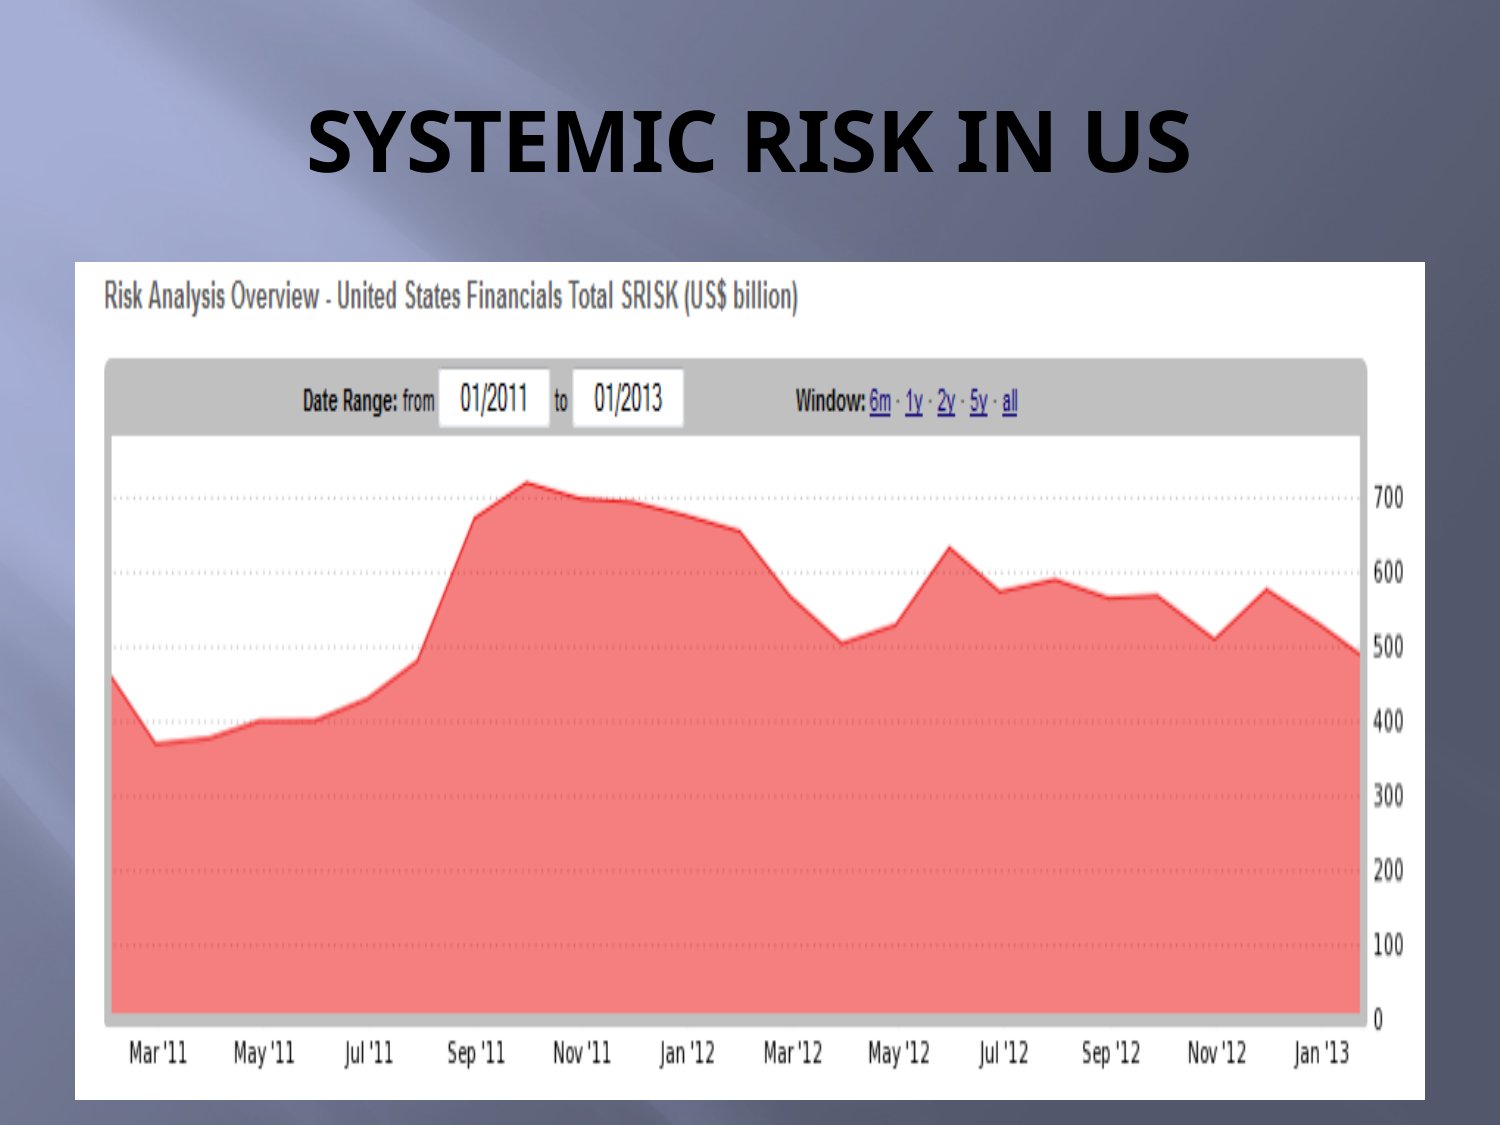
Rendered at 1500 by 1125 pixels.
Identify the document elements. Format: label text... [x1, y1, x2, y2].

title SYSTEMIC RISK IN US [75, 45, 1425, 233]
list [74, 262, 1426, 1101]
